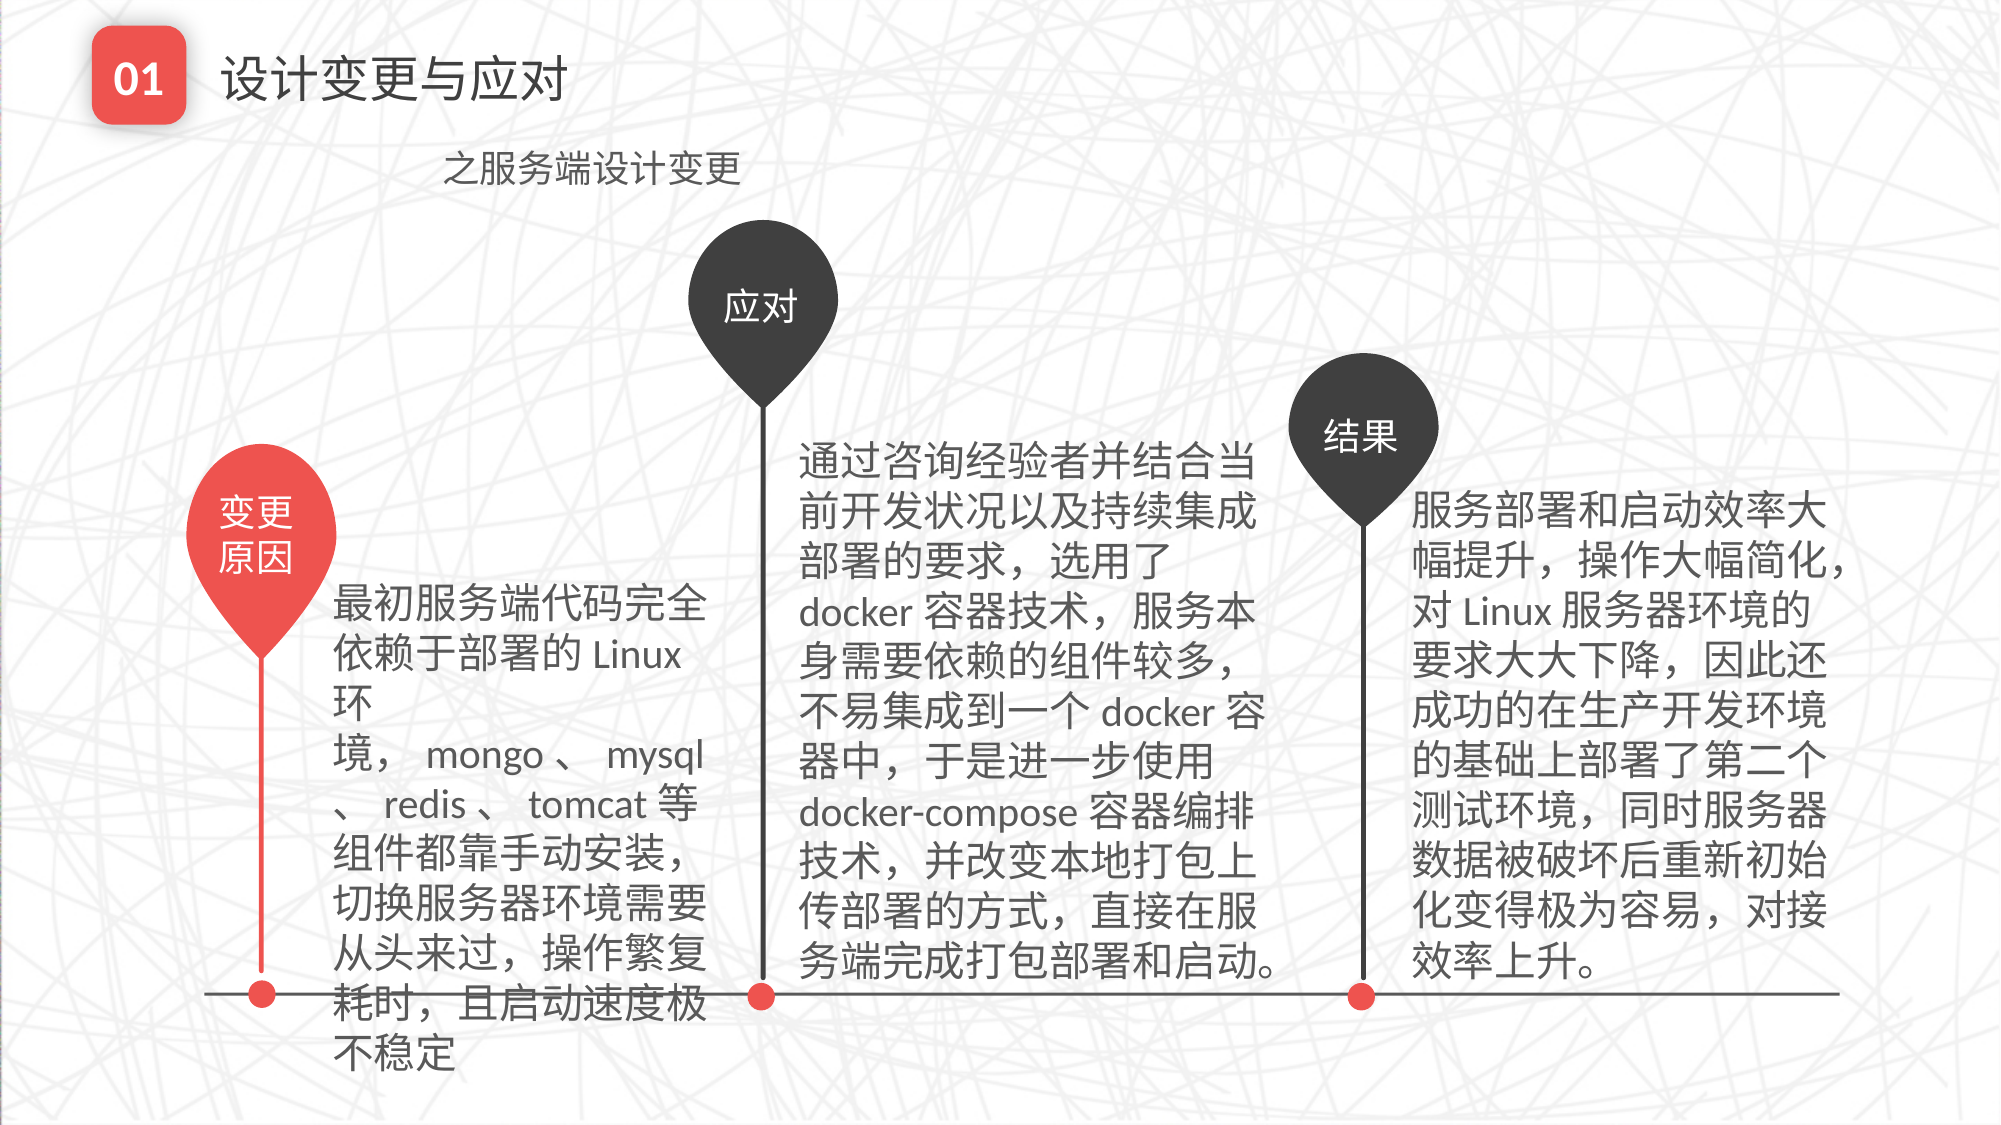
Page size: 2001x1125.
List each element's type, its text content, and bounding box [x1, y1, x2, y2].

text_box 之服务端设计变更 [427, 93, 867, 198]
picture [0, 0, 2001, 1125]
text_box 01 [90, 24, 188, 126]
text_box 变更原因 [190, 481, 323, 587]
text_box [202, 587, 317, 975]
text_box [185, 504, 190, 561]
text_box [248, 980, 276, 1008]
text_box [1287, 352, 1440, 463]
text_box 结果 [1295, 405, 1427, 465]
text_box 通过咨询经验者并结合当前开发状况以及持续集成部署的要求，选用了docker容器技术，服务本身需要依赖的组件较多，不易集成到一个docker容器中，于是进一步使用docker-compose容器编排技术，并改变本地打包上传部署的方式，直接在服务端完成打包部署和启动。 [783, 426, 1309, 992]
text_box [687, 218, 840, 982]
text_box [200, 442, 338, 569]
text_box 最初服务端代码完全依赖于部署的Linux环境，mongo、mysql、redis、tomcat等组件都靠手动安装，切换服务器环境需要从头来过，操作繁复耗时，且启动速度极不稳定 [317, 569, 742, 1085]
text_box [1347, 982, 1375, 1011]
text_box [1309, 465, 1426, 982]
text_box 设计变更与应对 [203, 24, 745, 131]
text_box 应对 [695, 275, 827, 336]
text_box 服务部署和启动效率大幅提升，操作大幅简化，对Linux服务器环境的要求大大下降，因此还成功的在生产开发环境的基础上部署了第二个测试环境，同时服务器数据被破坏后重新初始化变得极为容易，对接效率上升。 [1396, 476, 1848, 992]
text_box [747, 982, 775, 1011]
